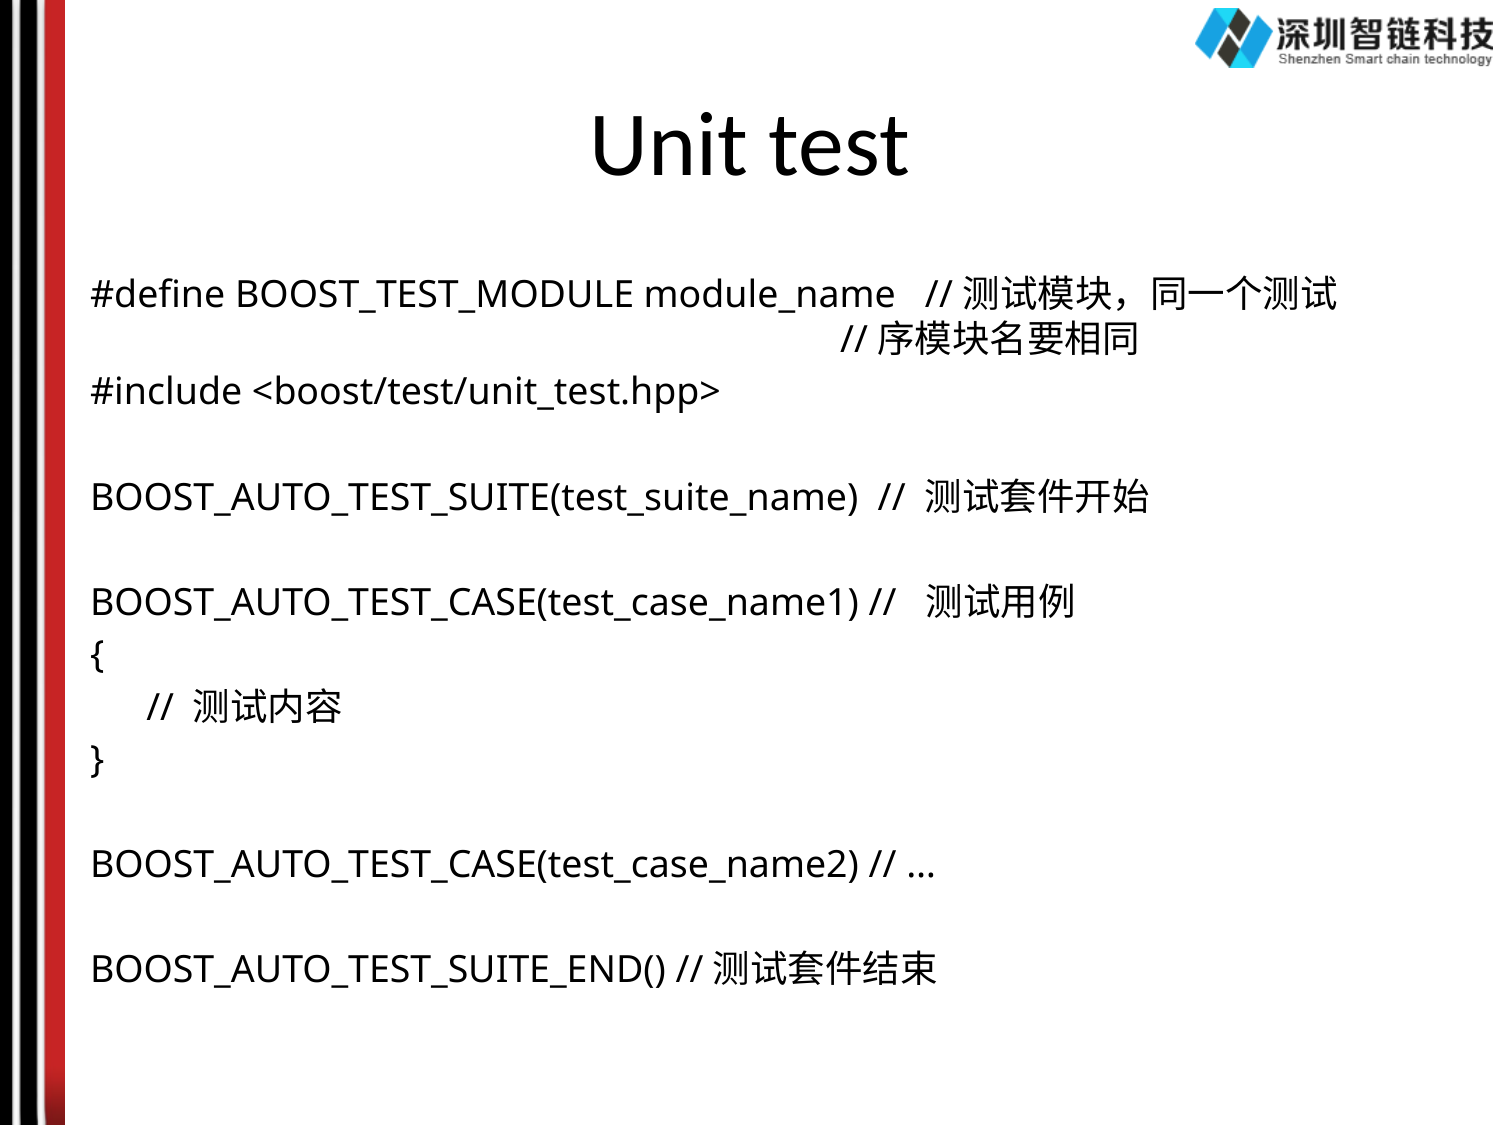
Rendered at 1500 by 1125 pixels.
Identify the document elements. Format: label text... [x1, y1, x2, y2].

picture [0, 0, 65, 1125]
title Unit test [75, 45, 1425, 233]
list #define BOOST_TEST_MODULE module_name //测试模块，同一个测试 //序模块名要相同 #include <boost/test/unit_test.hpp> BOOST_AUTO_TEST_SUITE(test_suite_name) // 测试套件开始 BOOST_AUTO_TEST_CASE(test_case_name1) // 测试用例 { // 测试内容 } BOOST_AUTO_TEST_CASE(test_case_name2) // … BOOST_AUTO_TEST_SUITE_END() //测试套件结束 [75, 262, 1425, 1125]
picture [1195, 8, 1493, 68]
